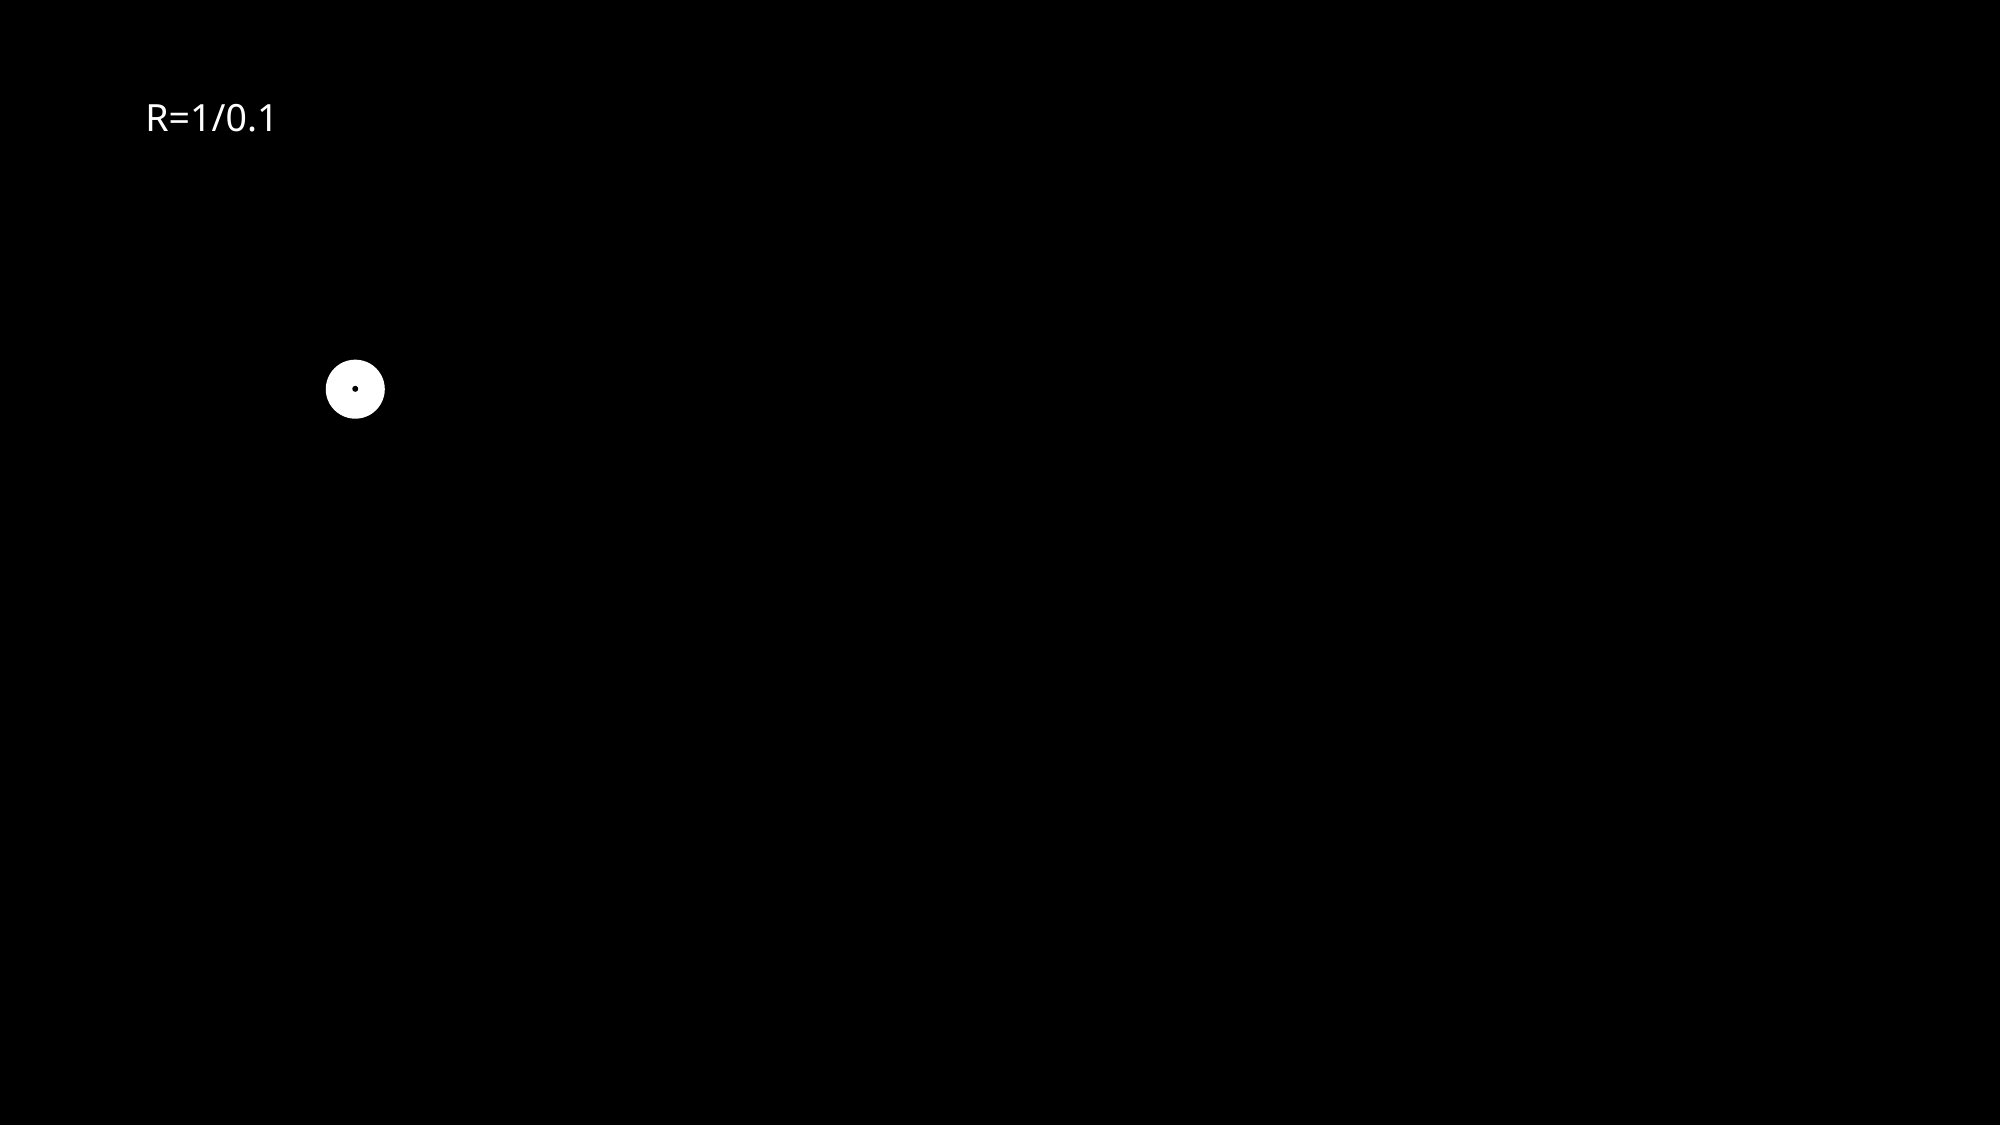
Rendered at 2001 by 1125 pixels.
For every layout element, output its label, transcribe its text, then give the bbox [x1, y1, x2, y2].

text_box R=1/0.1 [130, 86, 294, 147]
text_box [325, 359, 386, 420]
